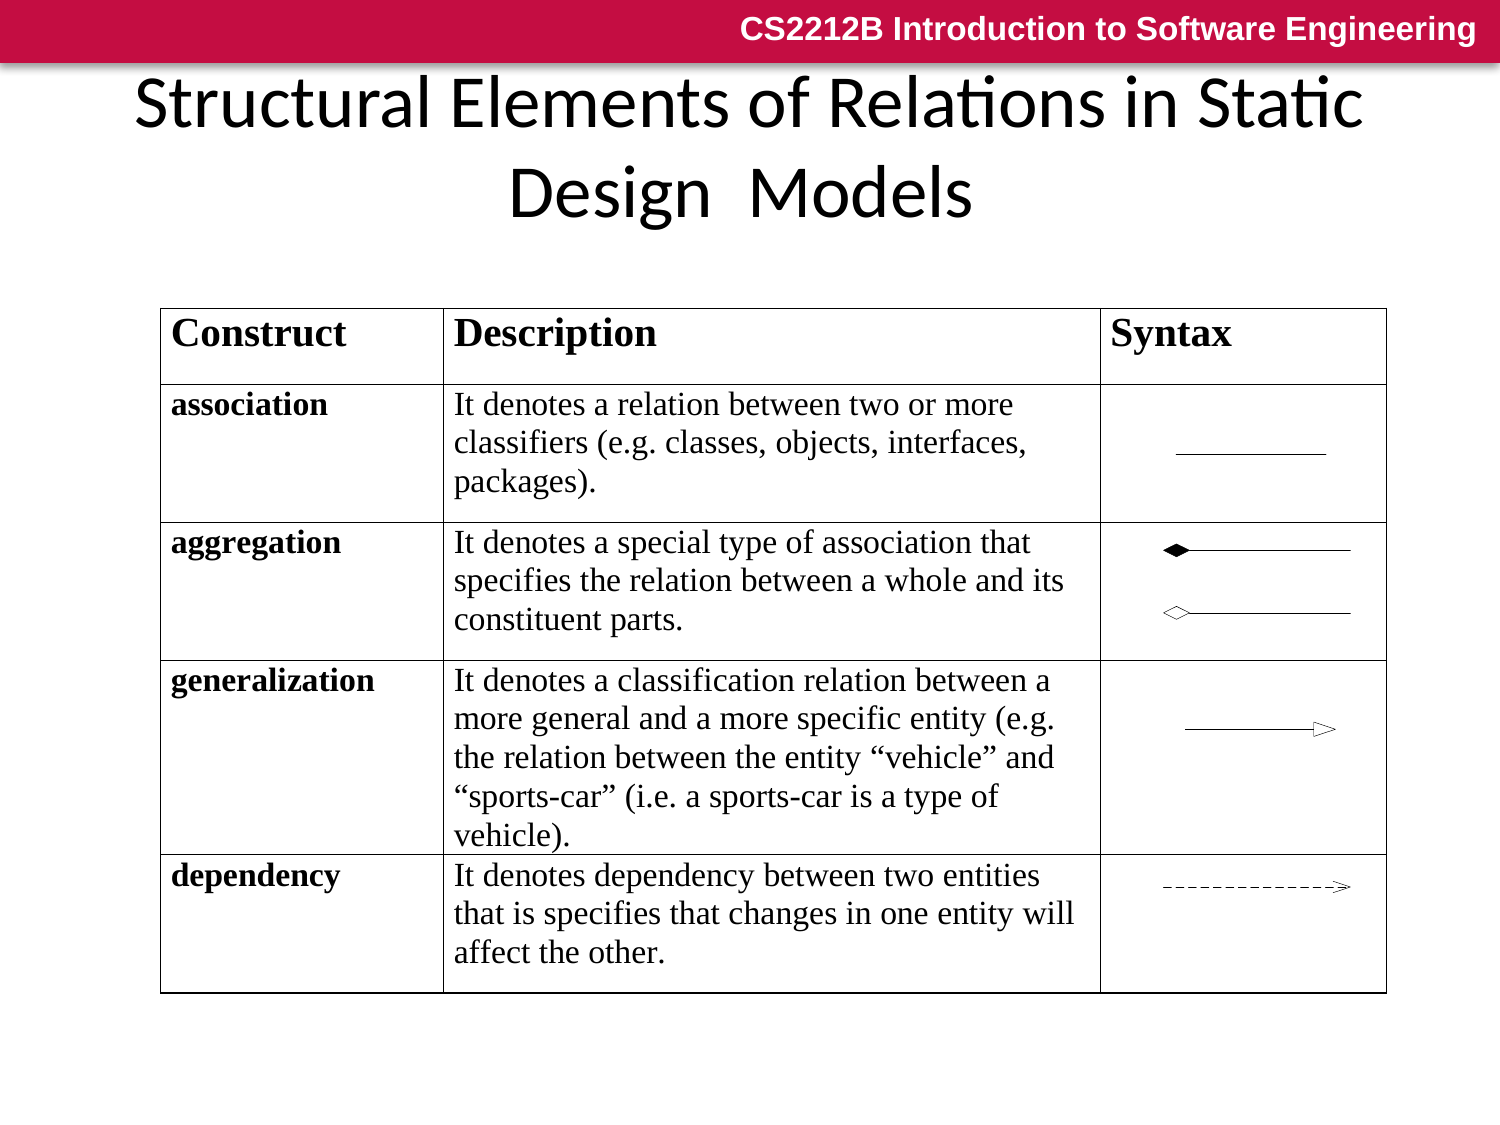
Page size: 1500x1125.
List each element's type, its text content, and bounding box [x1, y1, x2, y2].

picture [1333, 25, 1340, 37]
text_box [1174, 700, 1346, 758]
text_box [1162, 513, 1352, 559]
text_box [1174, 414, 1328, 494]
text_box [146, 307, 1402, 1107]
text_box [1162, 575, 1352, 621]
picture [0, 0, 1500, 63]
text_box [1154, 850, 1360, 896]
title Structural Elements of Relations in Static Design Models [75, 45, 1425, 233]
